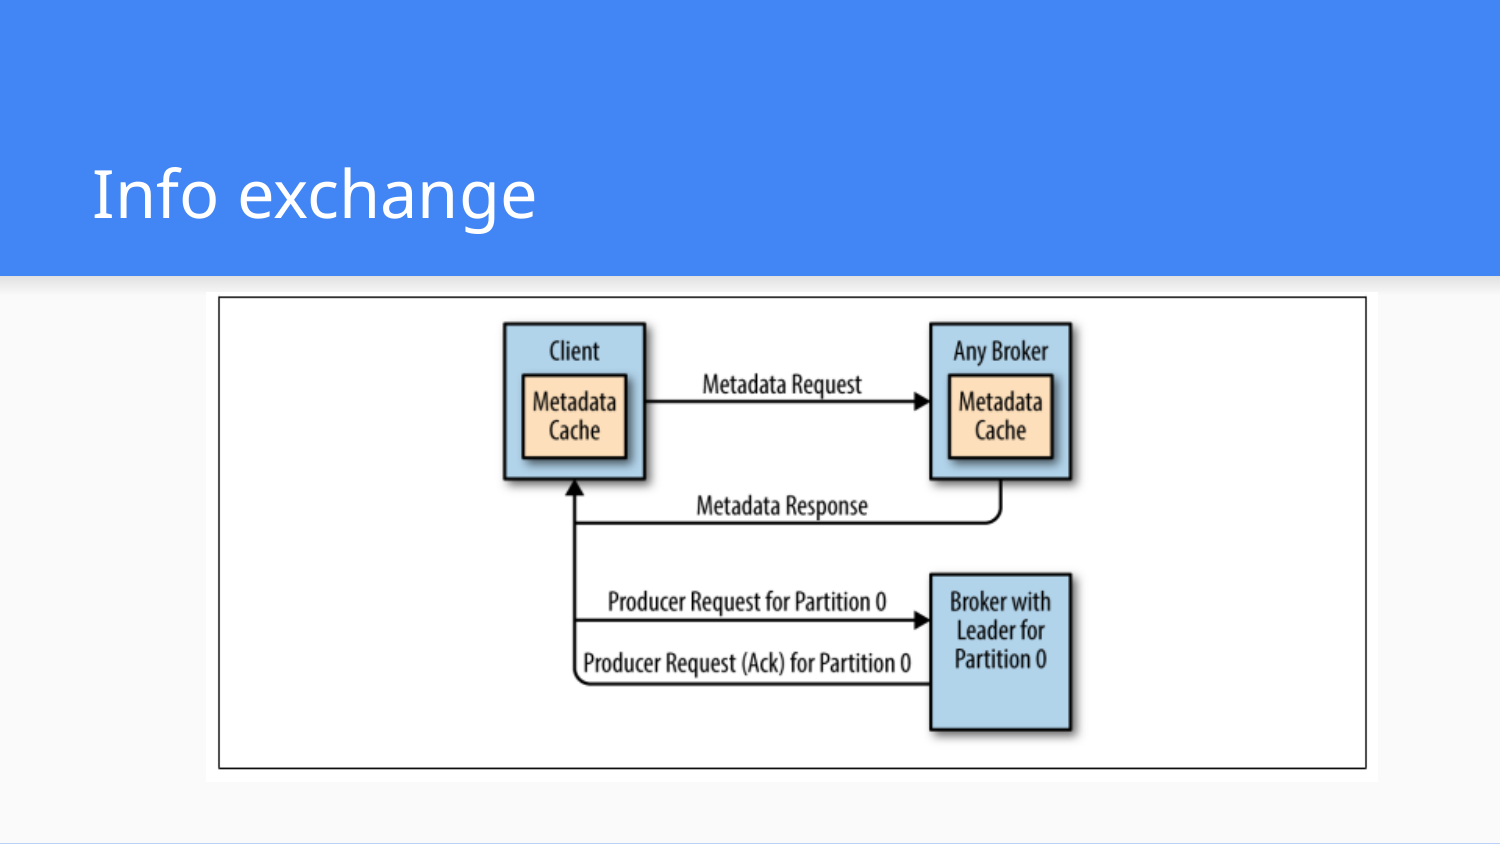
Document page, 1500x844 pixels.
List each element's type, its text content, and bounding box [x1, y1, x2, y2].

picture [205, 292, 1378, 782]
title Info exchange [77, 121, 1427, 248]
